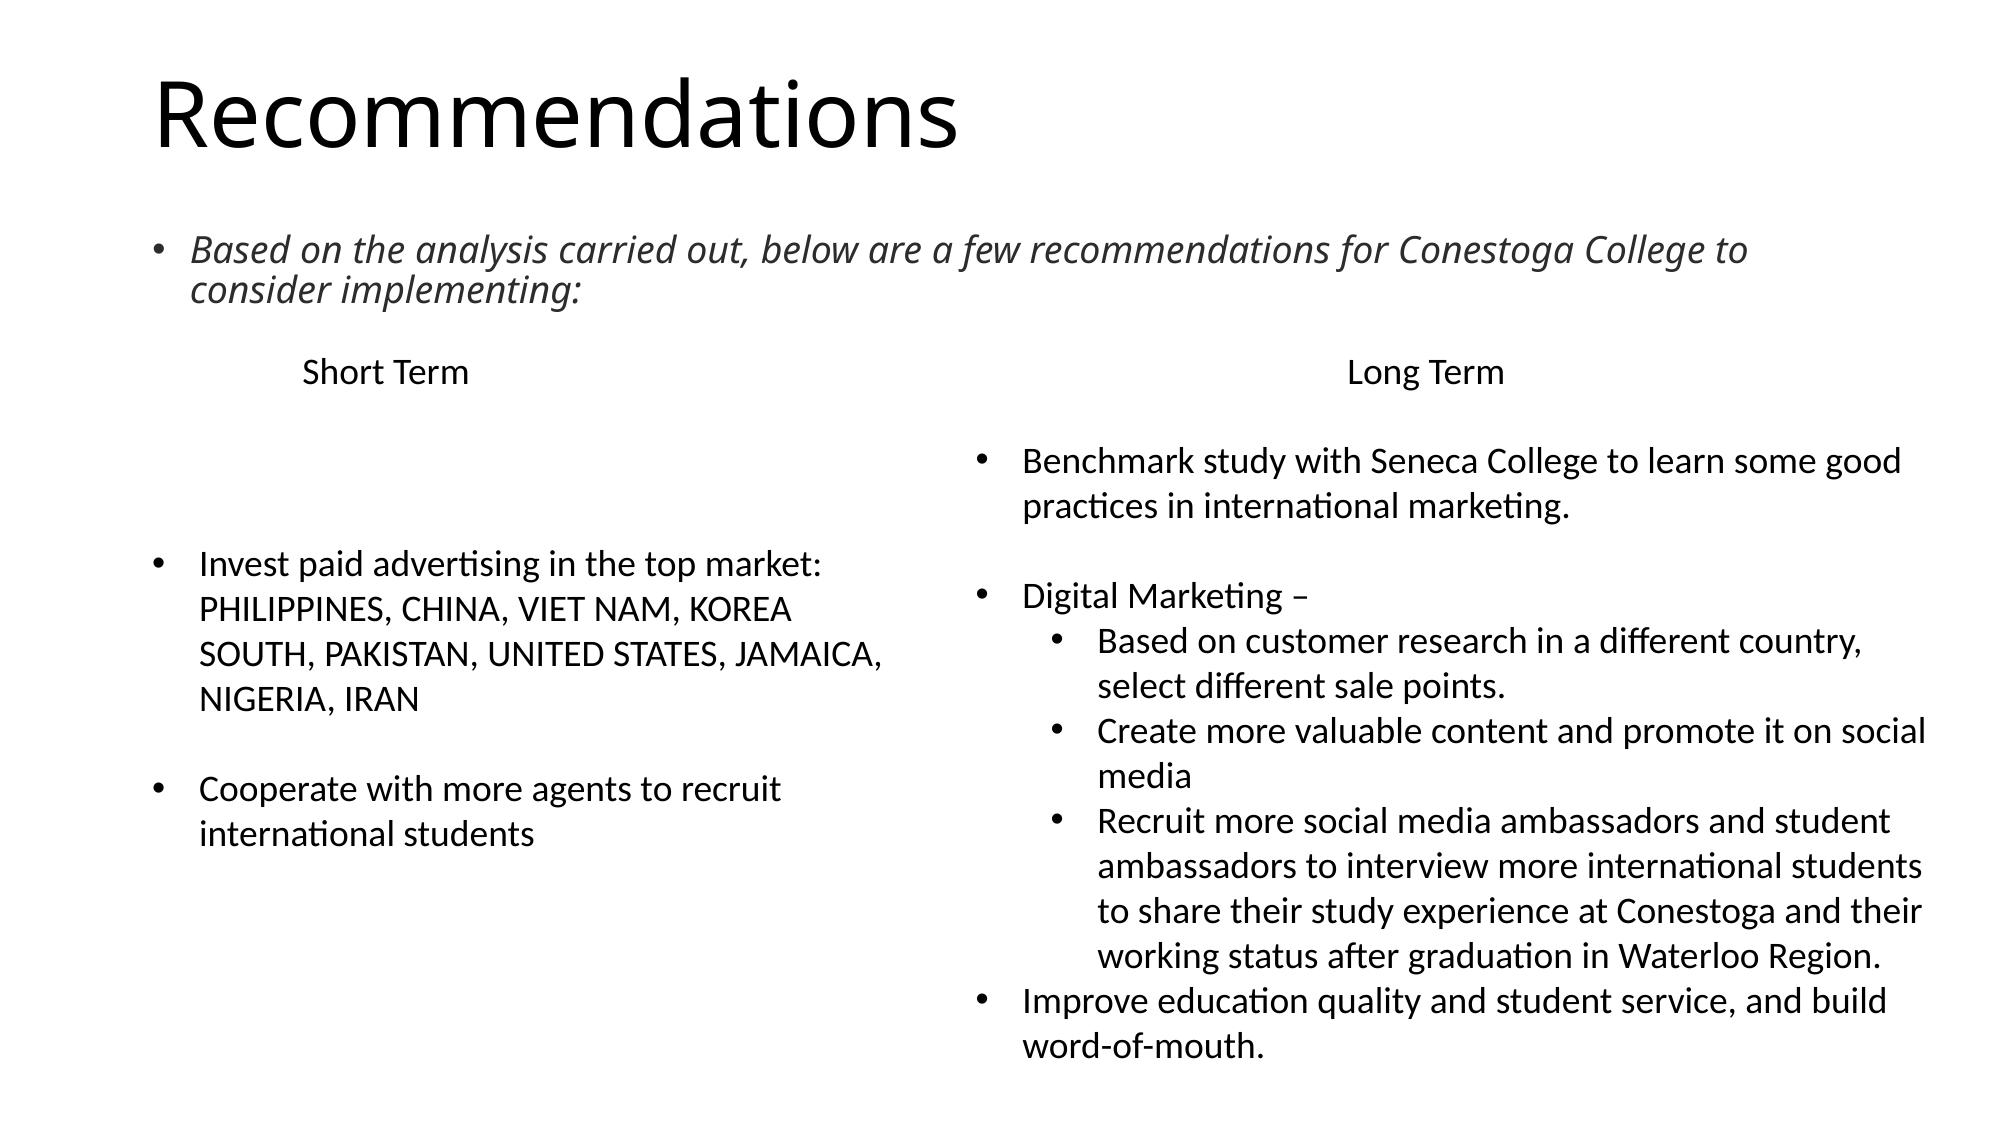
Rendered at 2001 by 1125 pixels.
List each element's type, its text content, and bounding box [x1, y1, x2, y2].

text_box Long Term [1332, 339, 1529, 400]
text_box Invest paid advertising in the top market: PHILIPPINES, CHINA, VIET NAM, KOREA SOUTH, PAKISTAN, UNITED STATES, JAMAICA, NIGERIA, IRAN Cooperate with more agents to recruit international students [137, 532, 914, 862]
list Based on the analysis carried out, below are a few recommendations for Conestoga College to consider implementing: [137, 223, 1863, 340]
text_box Benchmark study with Seneca College to learn some good practices in international marketing. Digital Marketing – Based on customer research in a different country, select different sale points. Create more valuable content and promote it on social media Recruit more social media ambassadors and student ambassadors to interview more international students to share their study experience at Conestoga and their working status after graduation in Waterloo Region. Improve education quality and student service, and build word-of-mouth. [960, 428, 1952, 1118]
text_box Short Term [287, 339, 494, 400]
title Recommendations [137, 59, 1863, 177]
